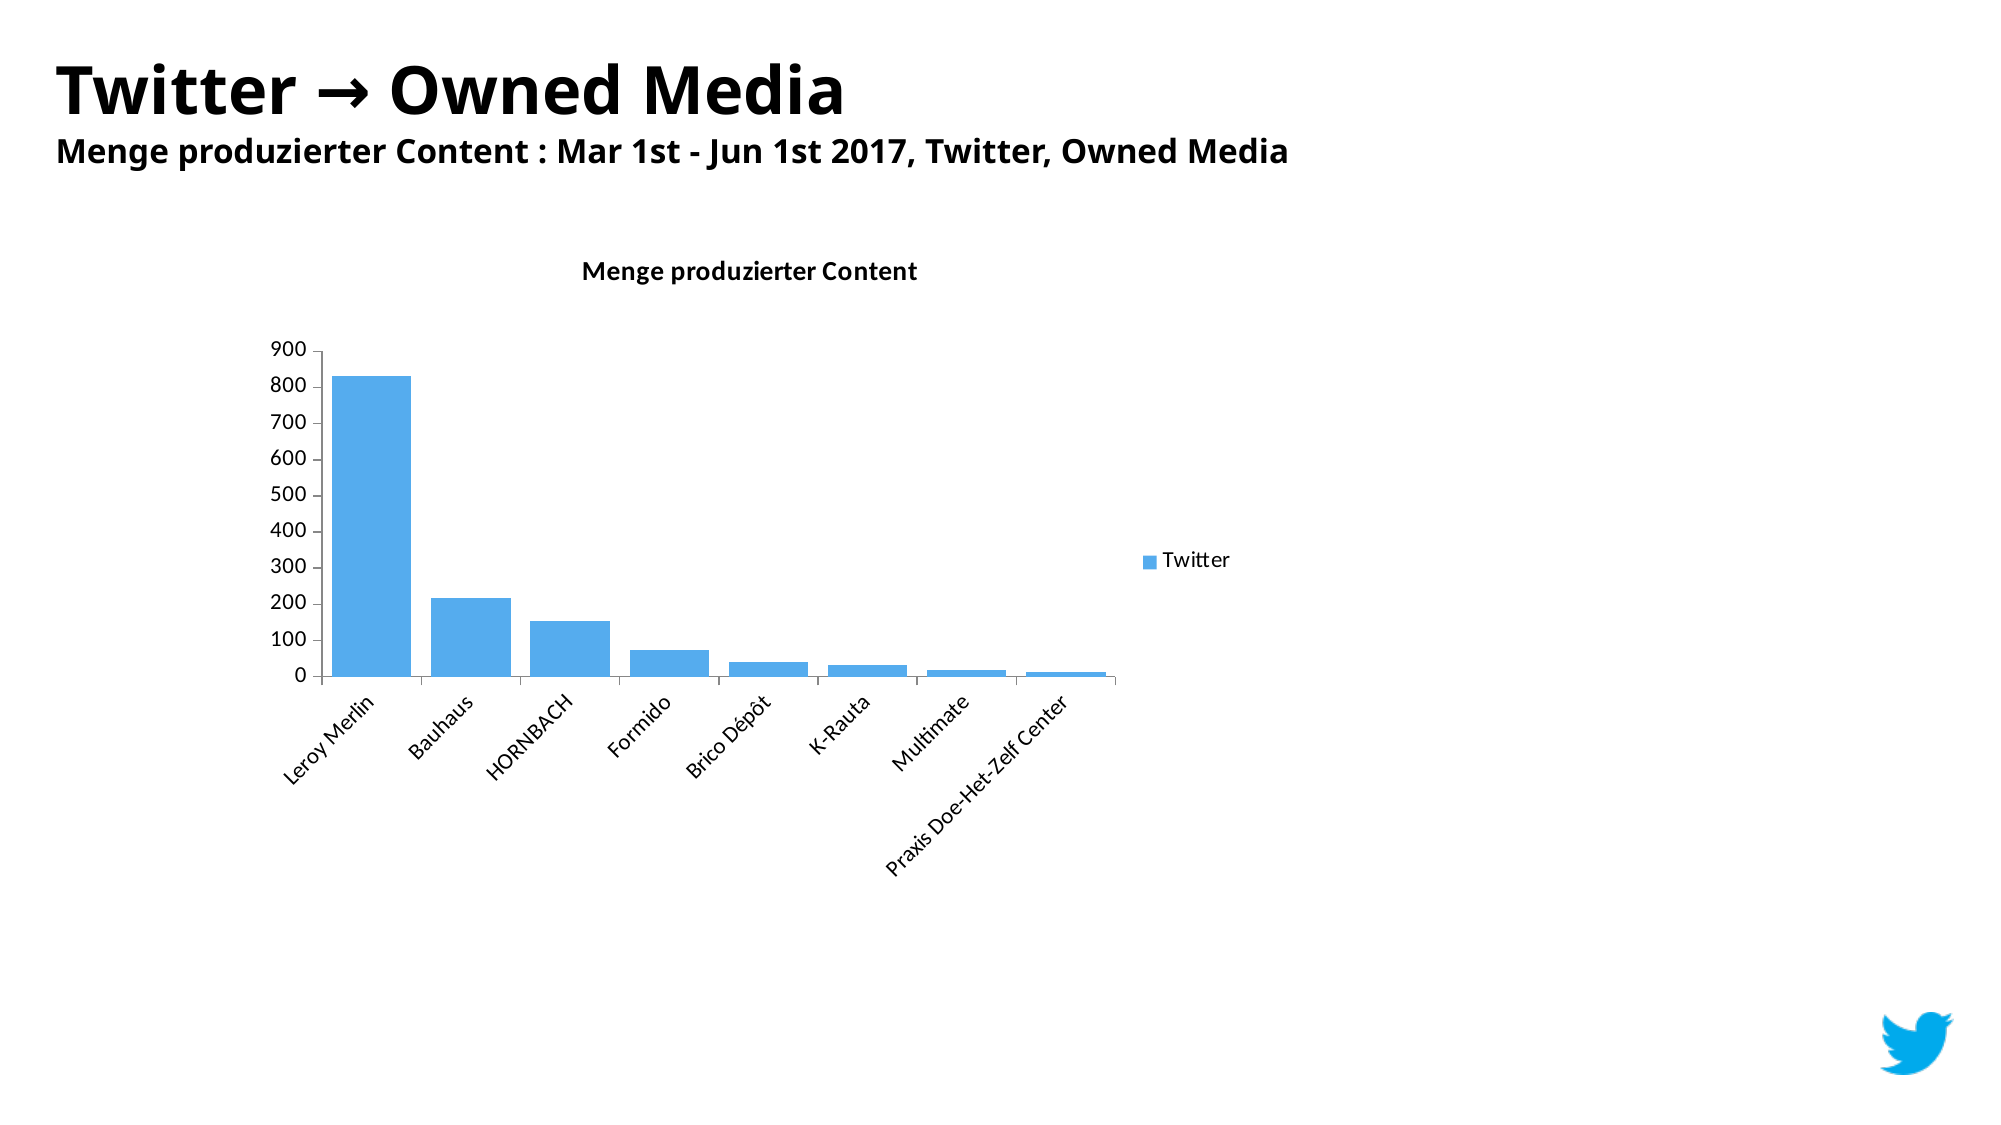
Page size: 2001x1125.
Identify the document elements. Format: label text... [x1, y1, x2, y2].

text_box Menge produzierter Content : Mar 1st - Jun 1st 2017, Twitter, Owned Media [40, 122, 1841, 243]
picture [1879, 1012, 1927, 1076]
chart [249, 228, 1251, 897]
text_box Twitter → Owned Media [40, 40, 1841, 76]
picture [1906, 1012, 1954, 1076]
